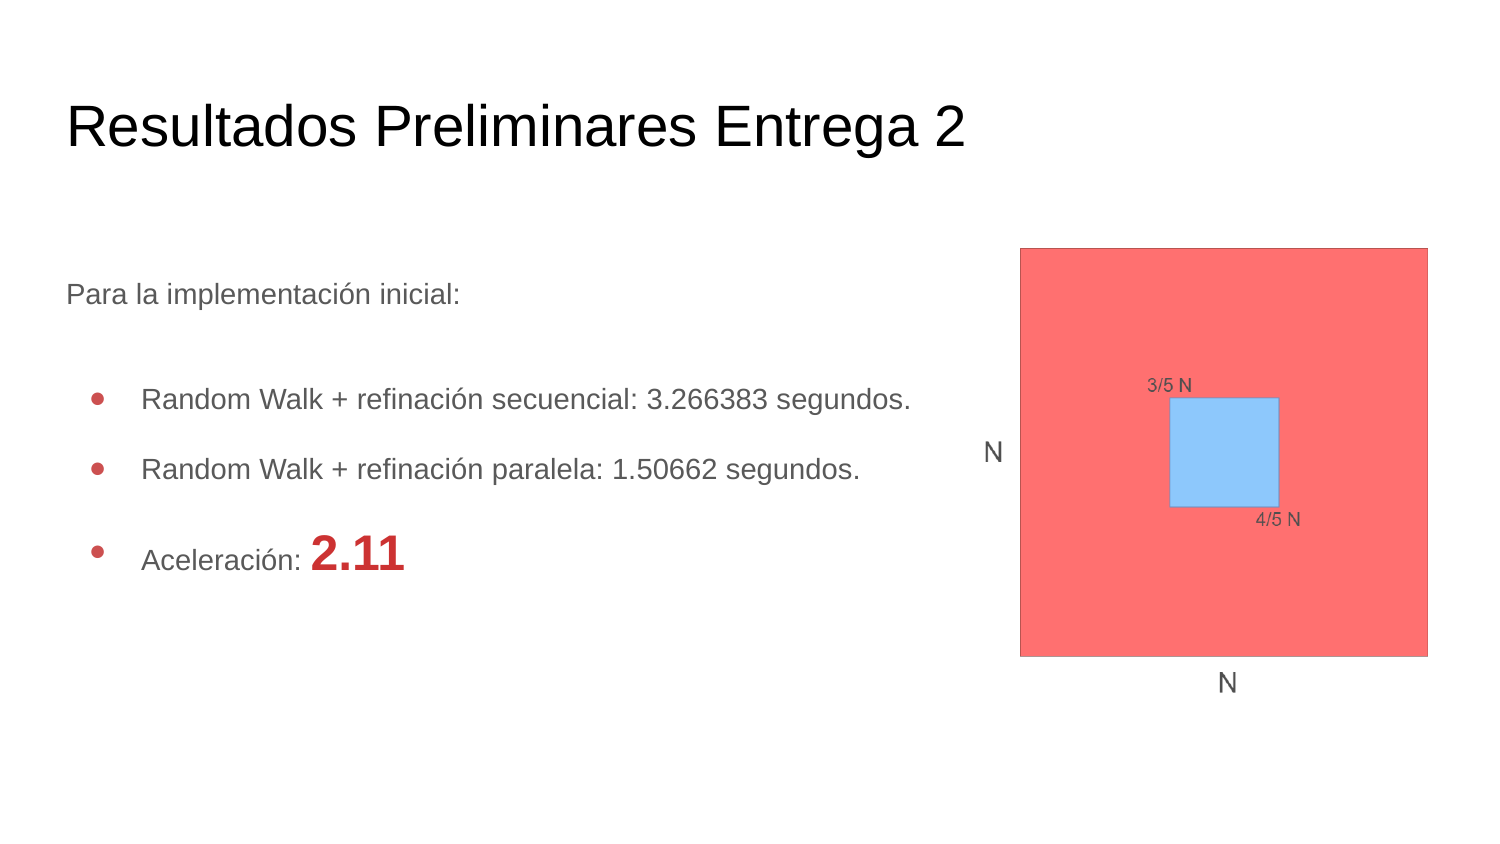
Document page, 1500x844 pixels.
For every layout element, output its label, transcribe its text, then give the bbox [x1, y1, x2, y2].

picture [977, 248, 1428, 699]
title Resultados Preliminares Entrega 2 [51, 72, 1449, 167]
list Para la implementación inicial: Random Walk + refinación secuencial: 3.266383 segundos. Random Walk + refinación paralela: 1.50662 segundos. Aceleración: 2.11 [51, 260, 947, 687]
